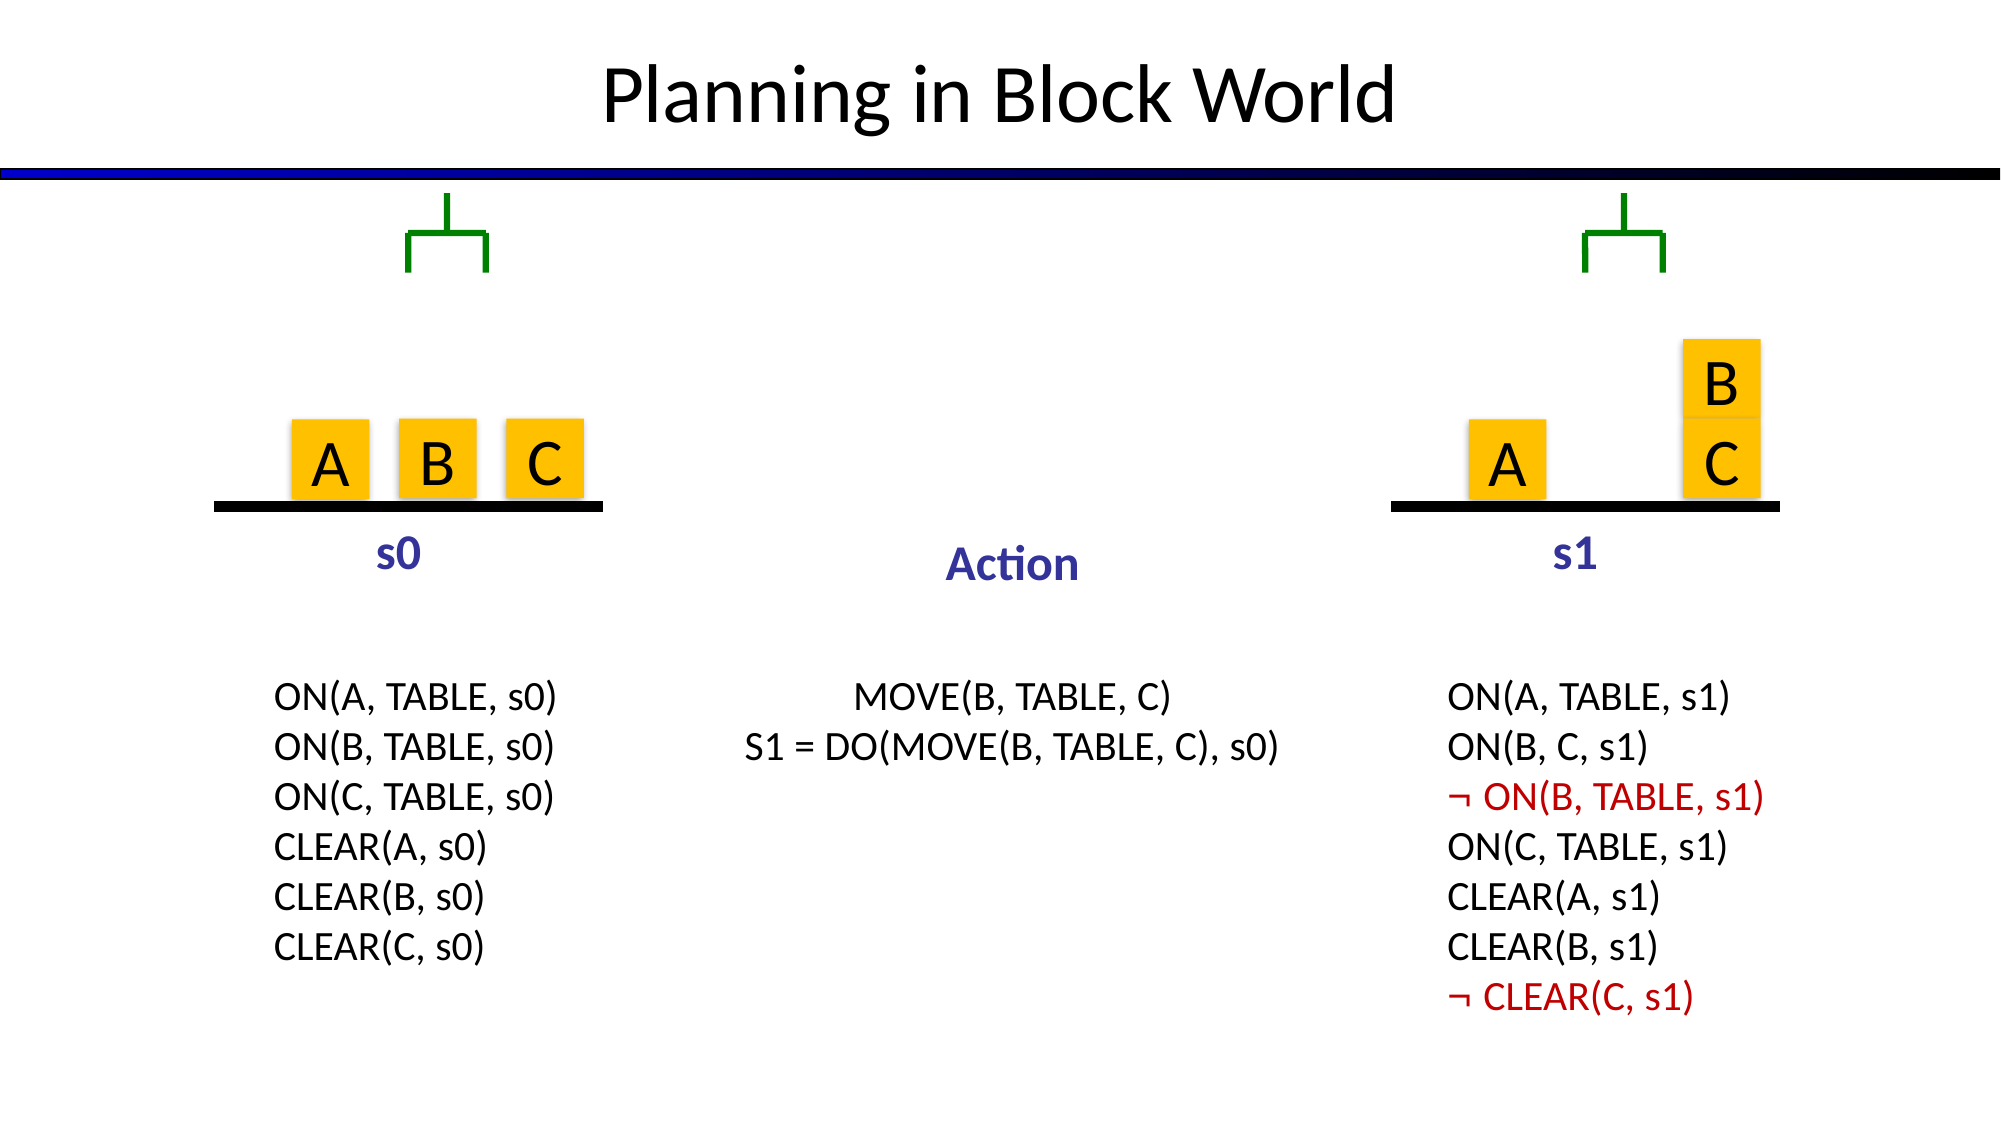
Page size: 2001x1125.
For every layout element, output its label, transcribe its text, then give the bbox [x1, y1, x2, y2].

text_box s1 [1391, 519, 1779, 584]
title Planning in Block World [0, 0, 2000, 184]
text_box ON(A, TABLE, s1) ON(B, C, s1) ¬ ON(B, TABLE, s1) ON(C, TABLE, s1) CLEAR(A, s1) CLEAR(B, s1) ¬ CLEAR(C, s1) [1344, 661, 1799, 1027]
text_box MOVE(B, TABLE, C) S1 = DO(MOVE(B, TABLE, C), s0) [719, 661, 1306, 777]
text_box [214, 192, 603, 512]
text_box ON(A, TABLE, s0) ON(B, TABLE, s0) ON(C, TABLE, s0) CLEAR(A, s0) CLEAR(B, s0) CLEAR(C, s0) [170, 661, 720, 1027]
text_box Action [818, 530, 1207, 595]
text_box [1391, 192, 1780, 512]
list s0 [214, 519, 603, 584]
